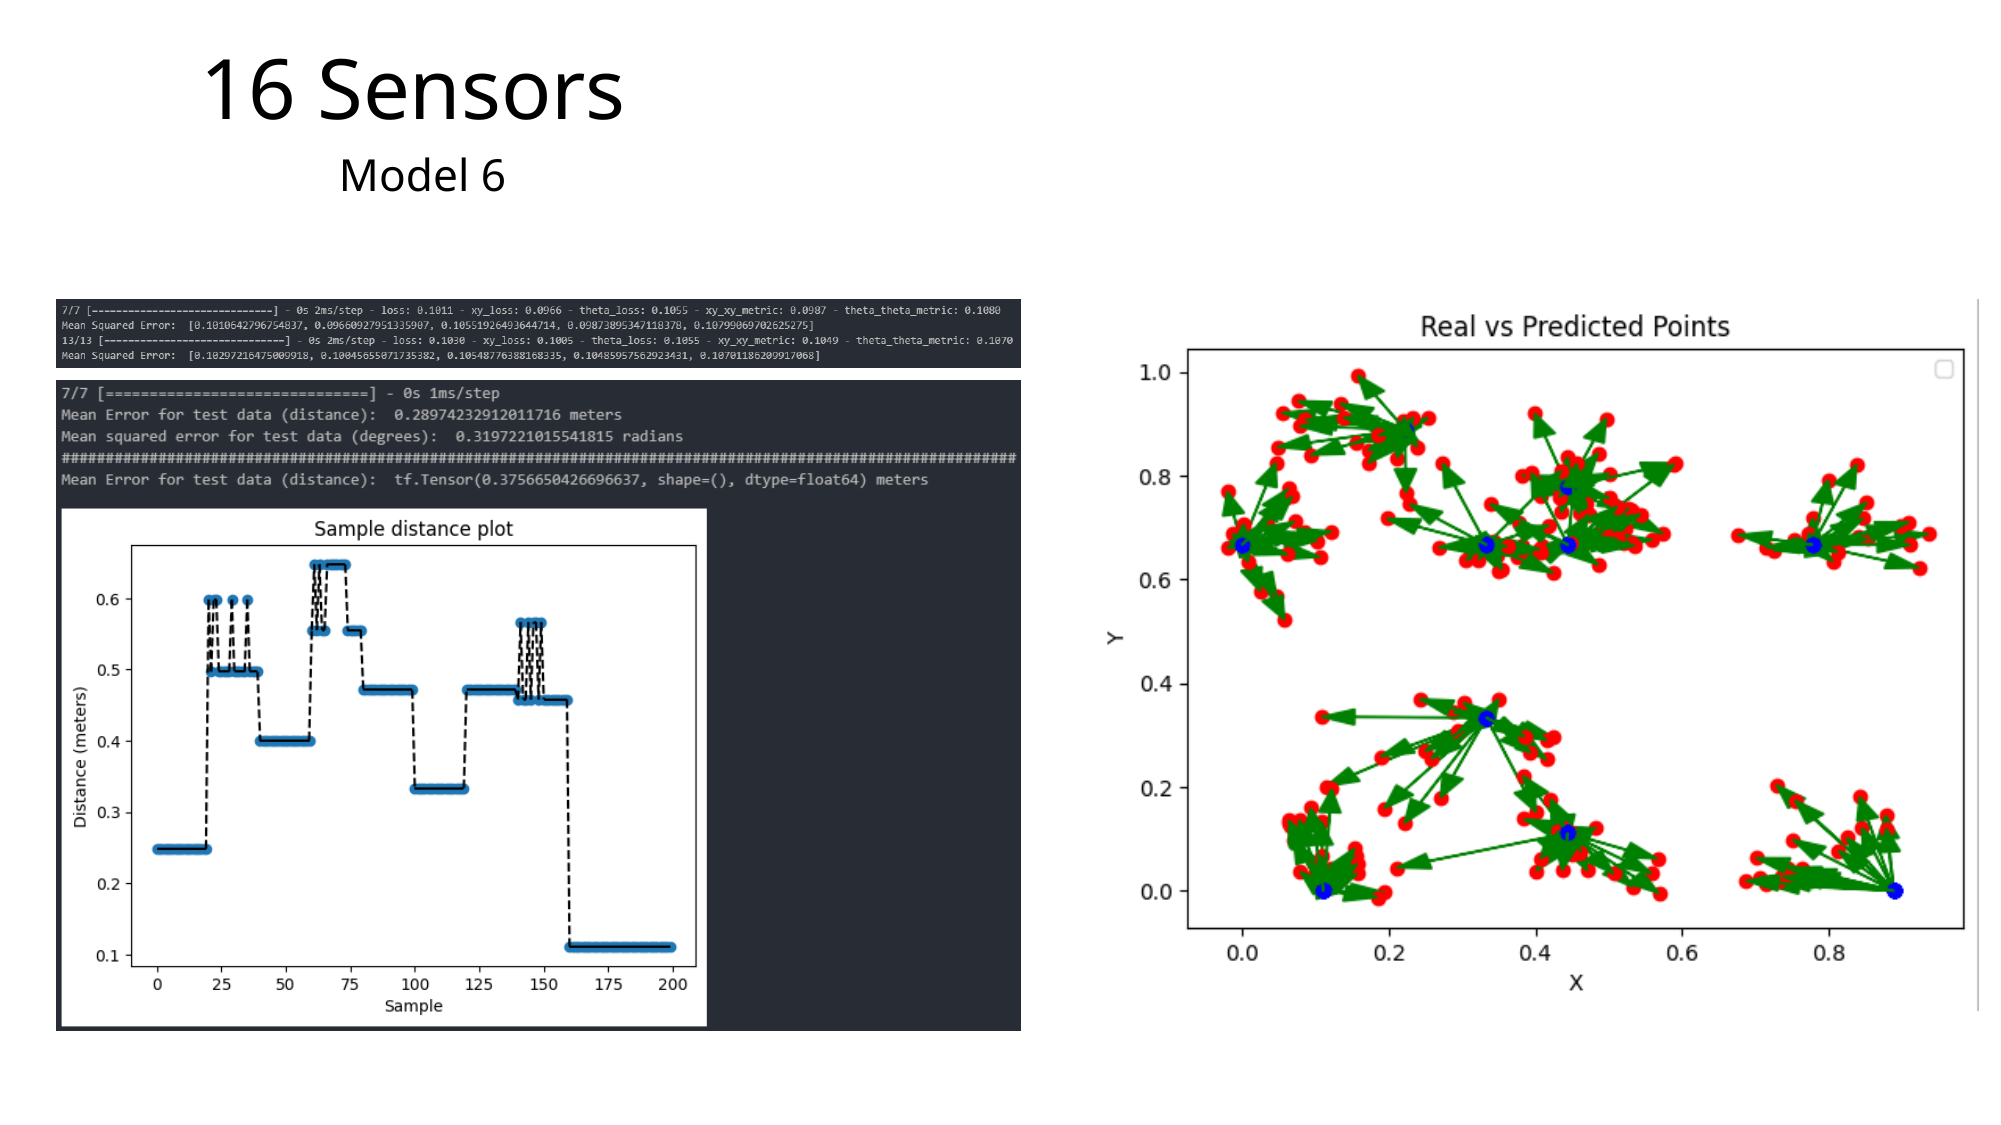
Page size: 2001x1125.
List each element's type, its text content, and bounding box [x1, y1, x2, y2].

picture [56, 299, 1021, 368]
picture [1092, 299, 1979, 1011]
picture [56, 380, 1021, 1031]
title 16 Sensors [92, 46, 735, 145]
text_box Model 6 [57, 145, 788, 209]
